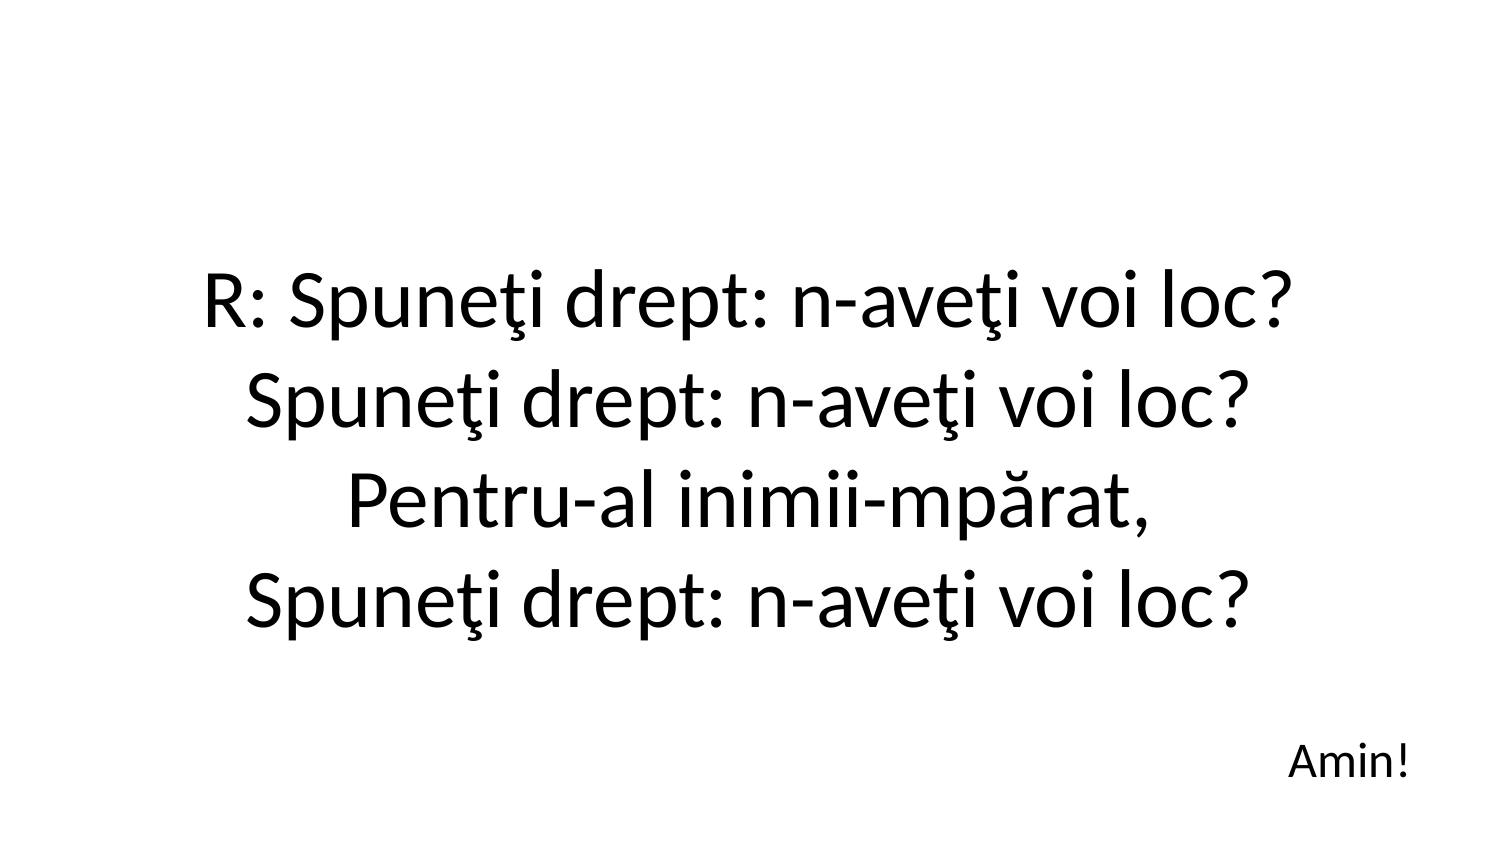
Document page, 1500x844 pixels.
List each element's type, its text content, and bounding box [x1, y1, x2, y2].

text_box Amin! [1273, 674, 1427, 795]
text_box R: Spuneţi drept: n-aveţi voi loc? Spuneţi drept: n-aveţi voi loc? Pentru-al inimii-mpărat, Spuneţi drept: n-aveţi voi loc? [187, 192, 1313, 652]
